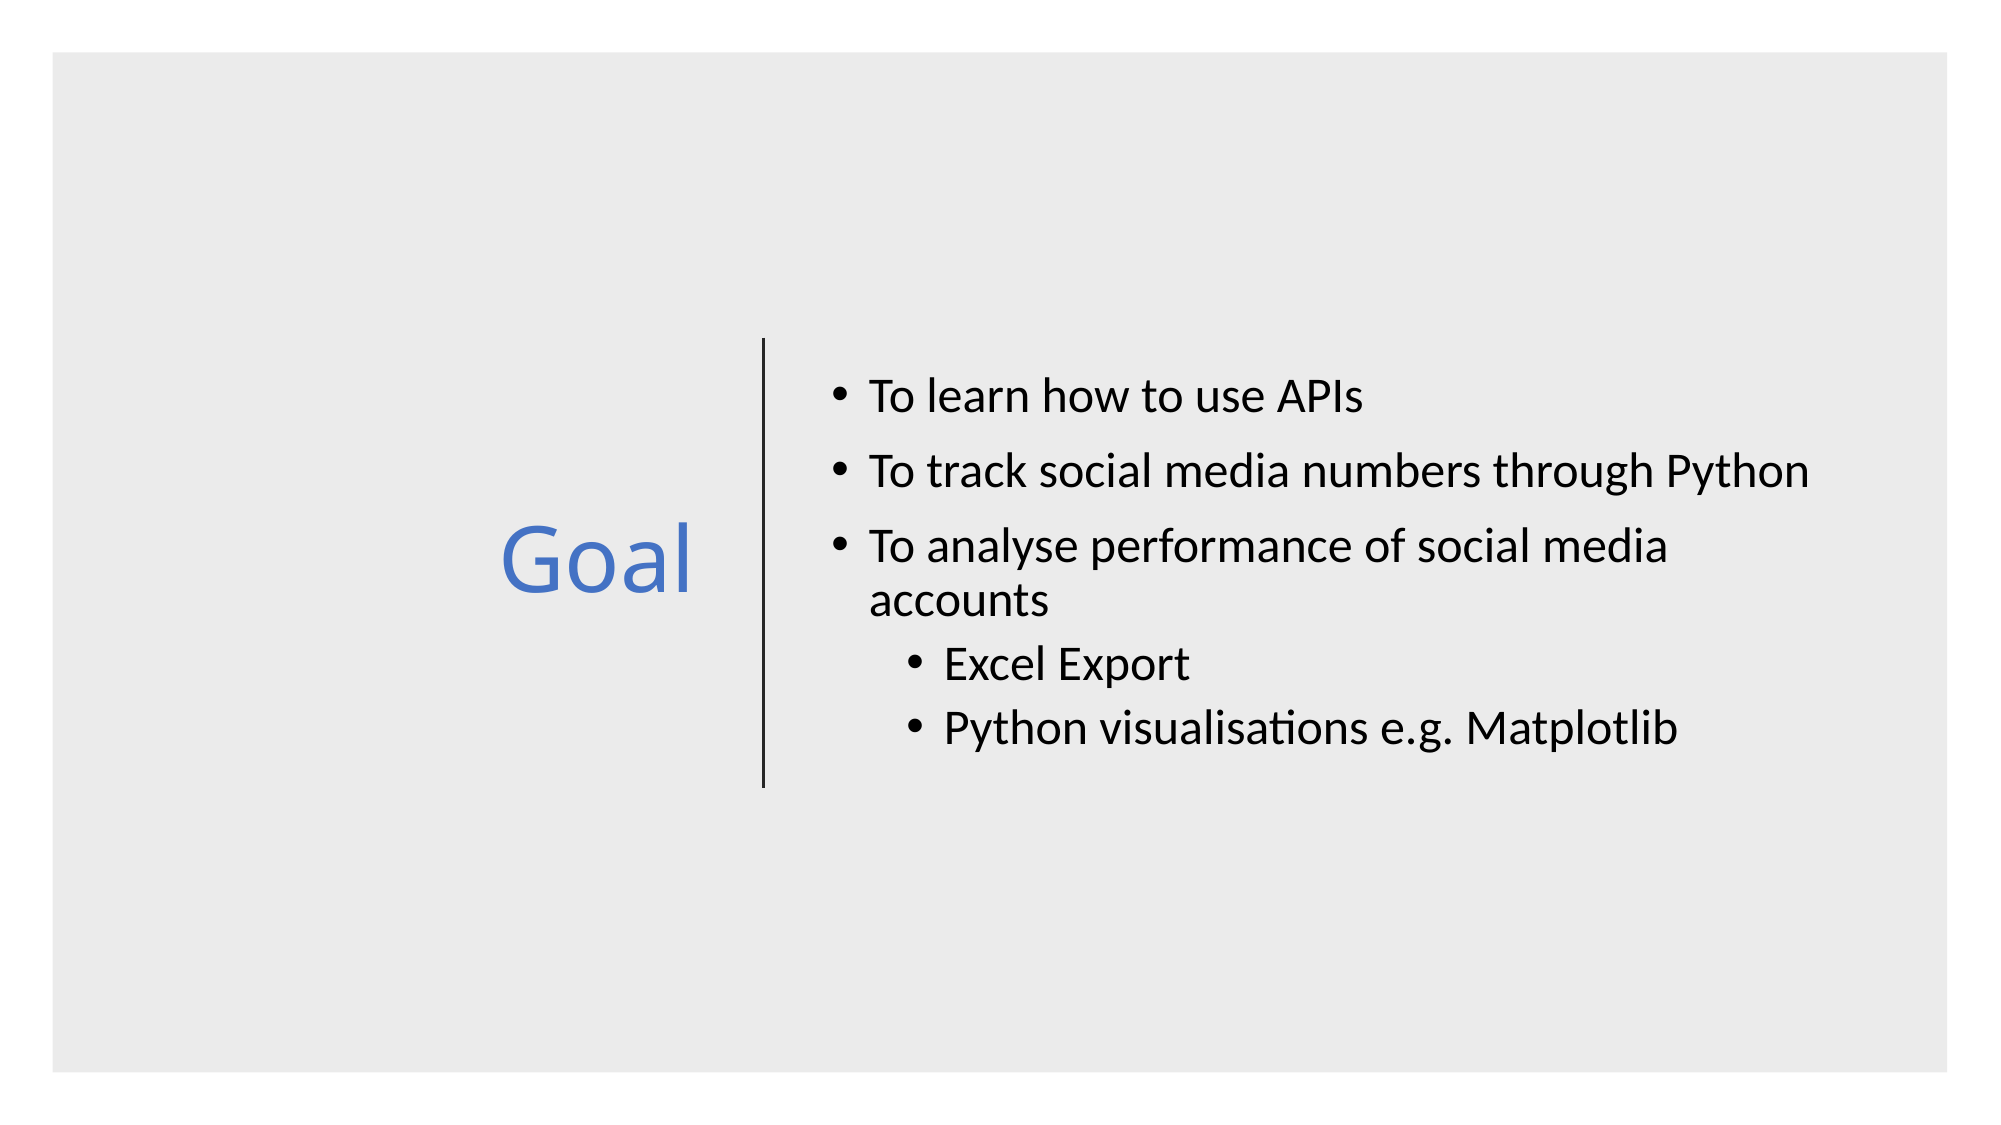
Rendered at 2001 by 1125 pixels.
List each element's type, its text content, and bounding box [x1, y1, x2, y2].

title Goal [137, 158, 711, 967]
text_box [52, 51, 1948, 1073]
list To learn how to use APIs To track social media numbers through Python To analyse performance of social media accounts Excel Export Python visualisations e.g. Matplotlib [816, 158, 1863, 967]
